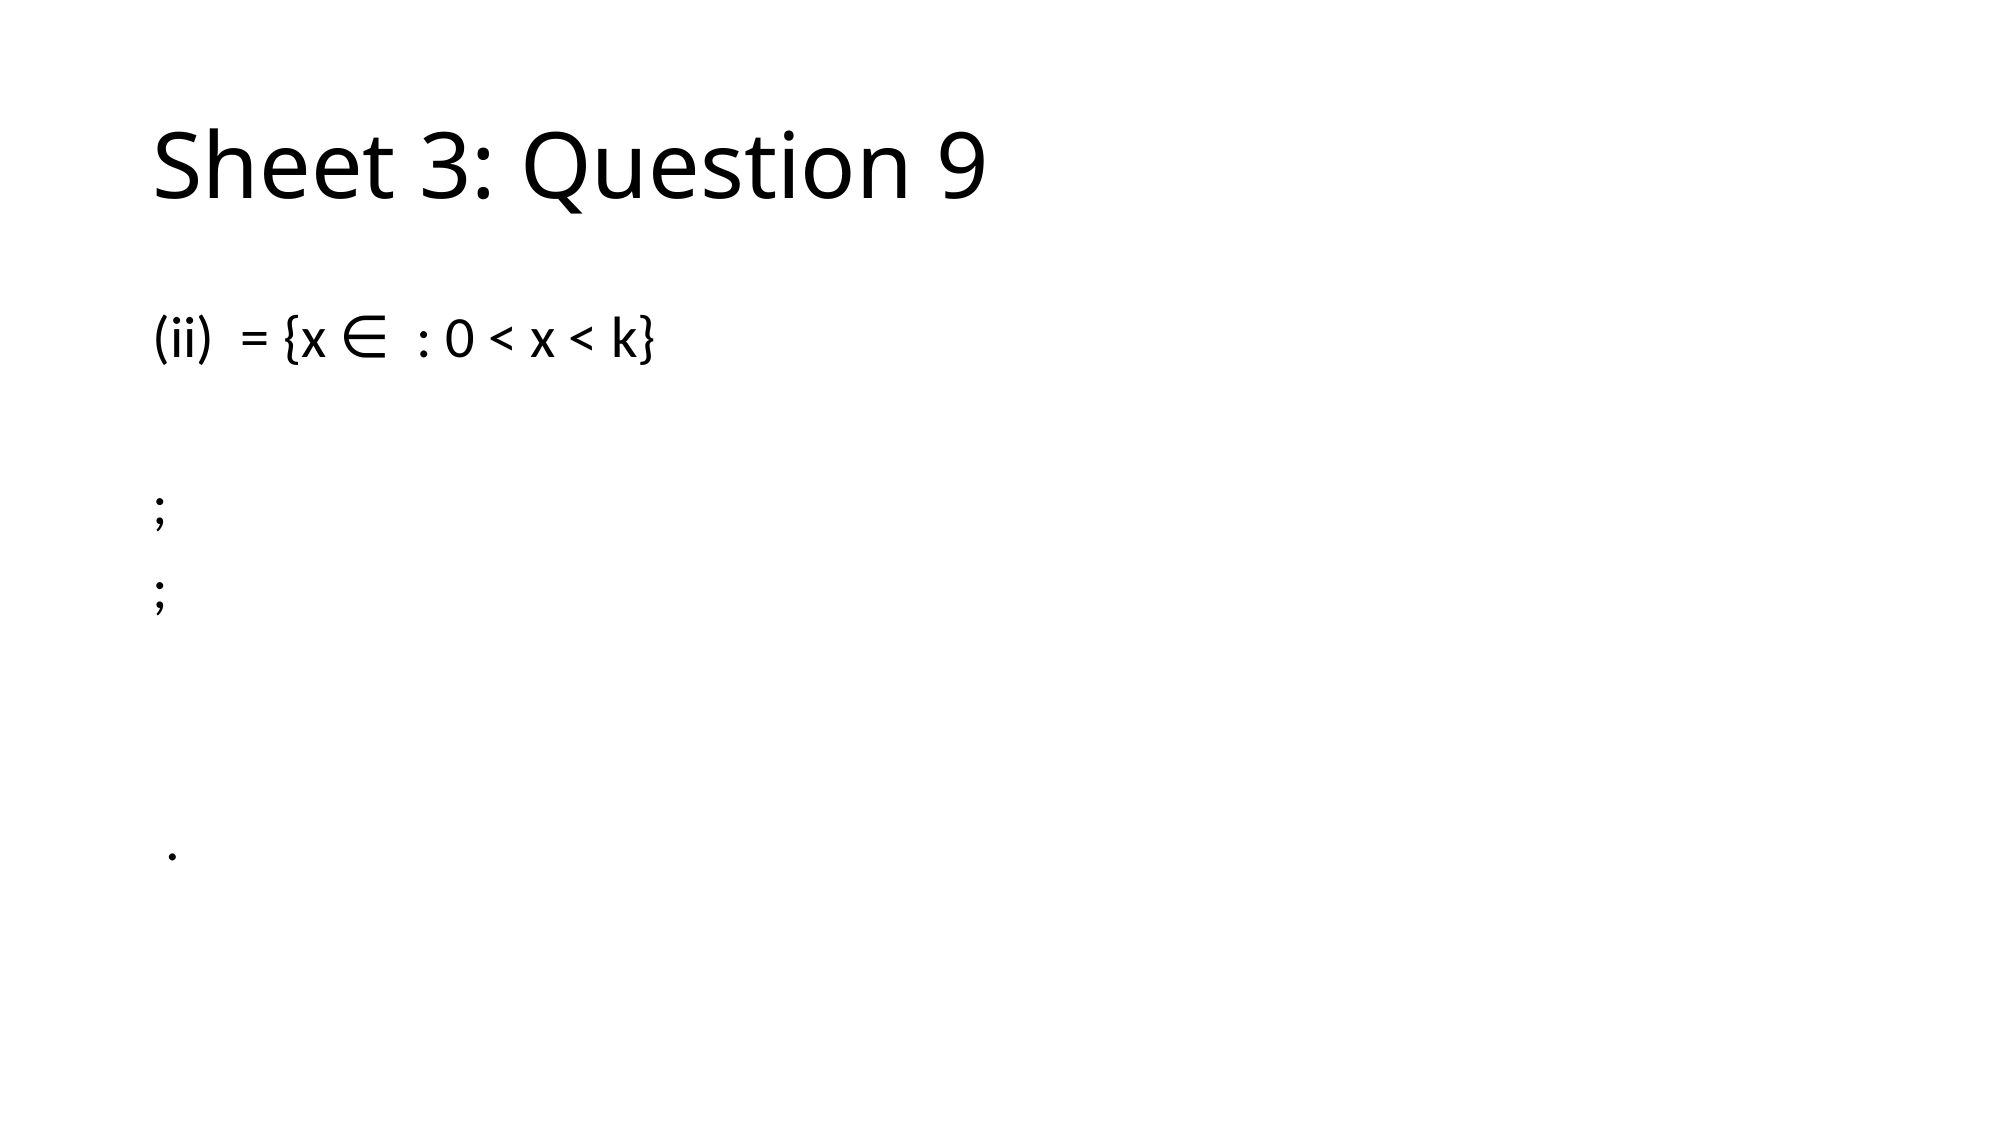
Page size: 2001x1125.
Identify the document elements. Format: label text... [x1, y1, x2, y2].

title Sheet 3: Question 9 [137, 59, 1863, 278]
